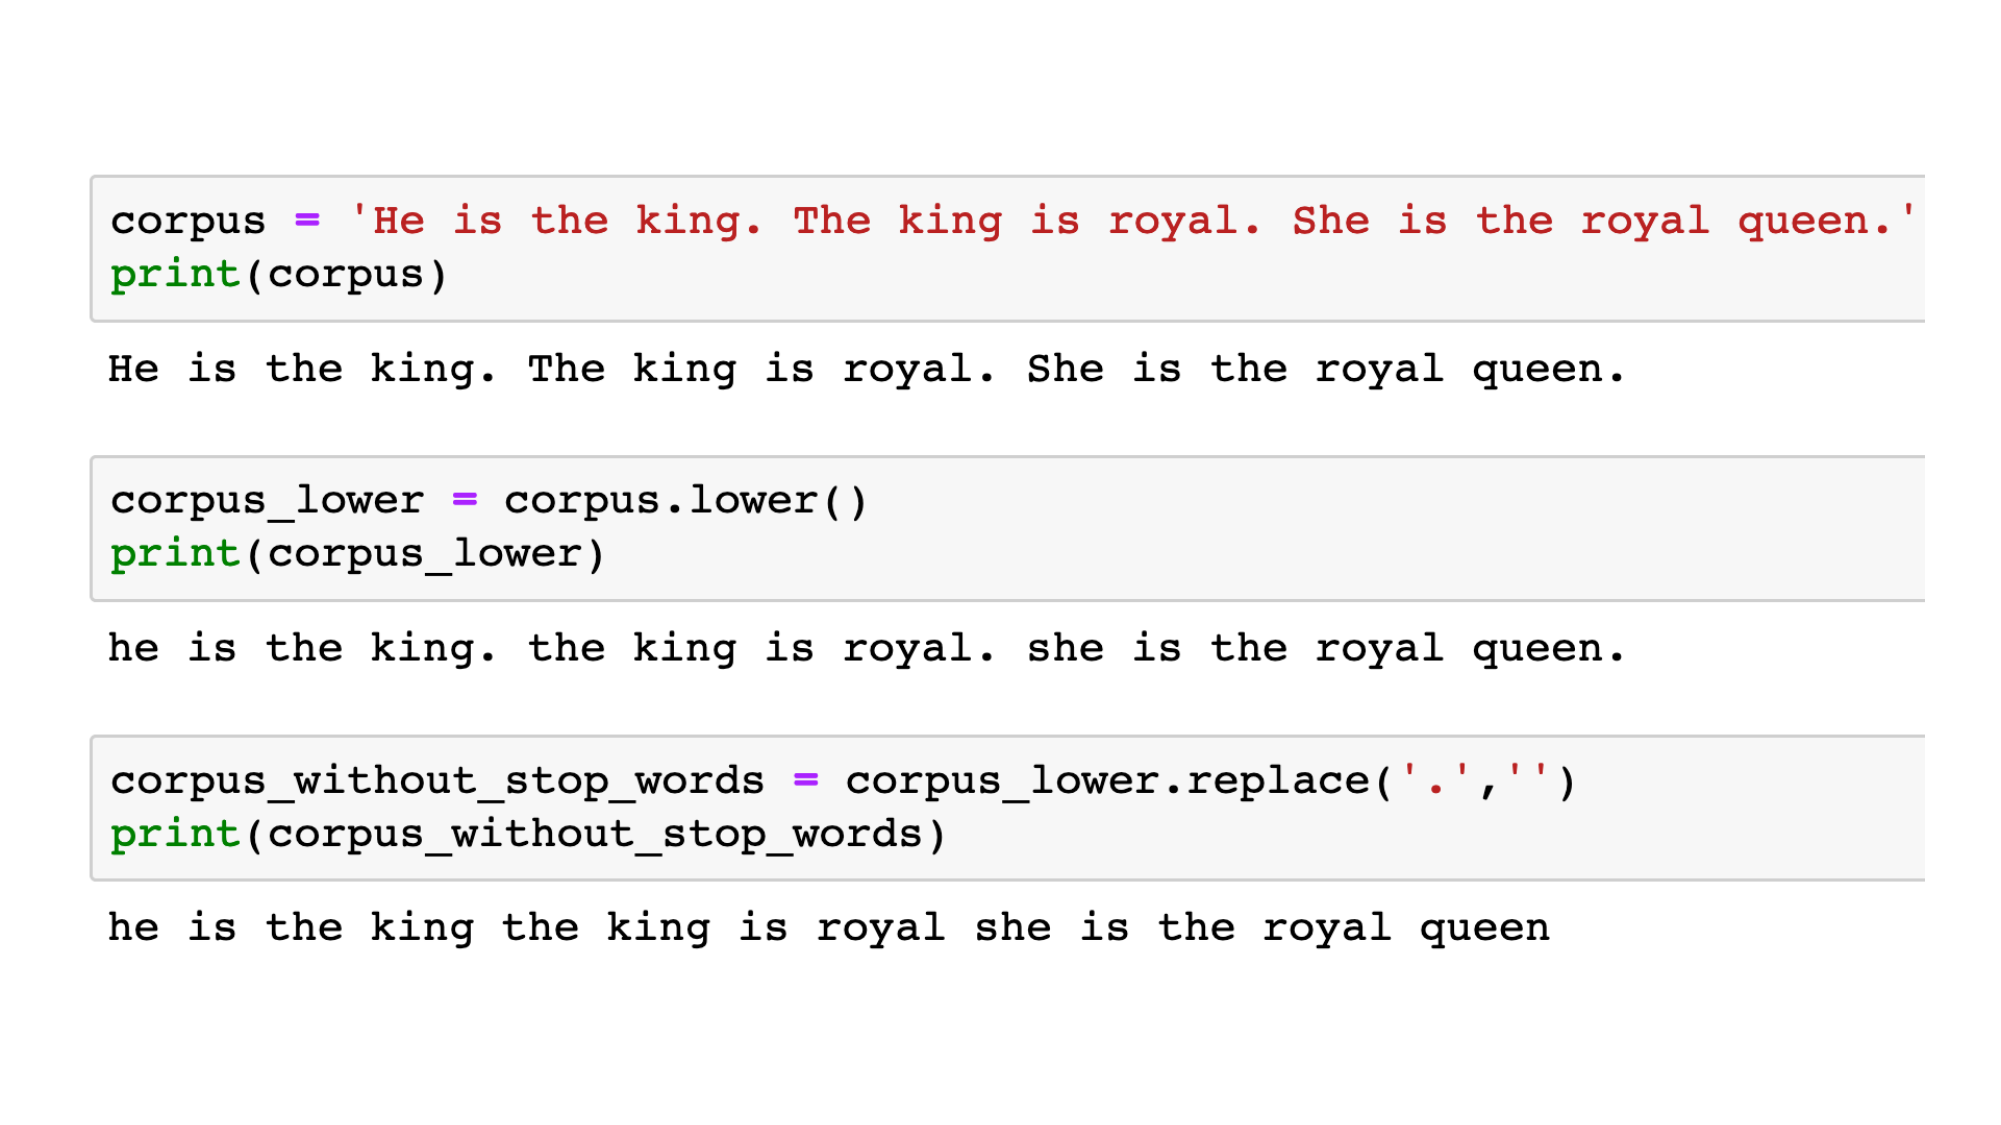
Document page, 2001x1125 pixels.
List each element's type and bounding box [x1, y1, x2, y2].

picture [74, 158, 1925, 965]
